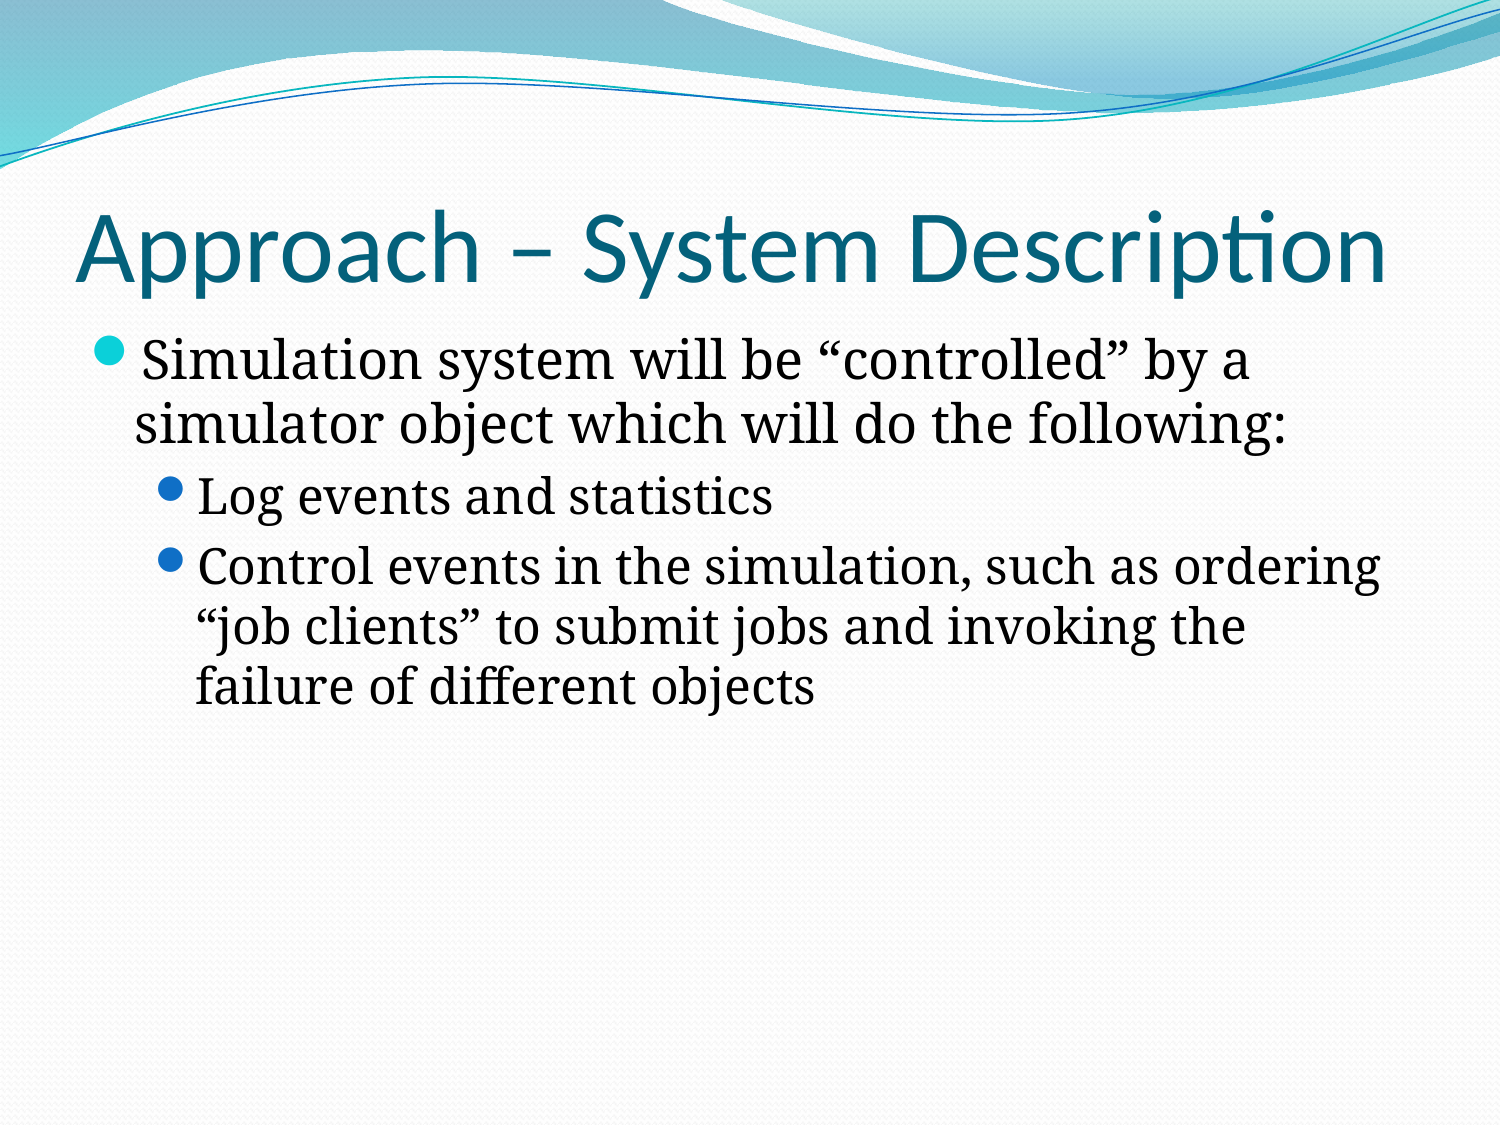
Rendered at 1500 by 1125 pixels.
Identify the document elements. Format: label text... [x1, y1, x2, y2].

title Approach – System Description [74, 115, 1426, 304]
list Simulation system will be “controlled” by a simulator object which will do the following: Log events and statistics Control events in the simulation, such as ordering “job clients” to submit jobs and invoking the failure of different objects [74, 317, 1426, 1038]
